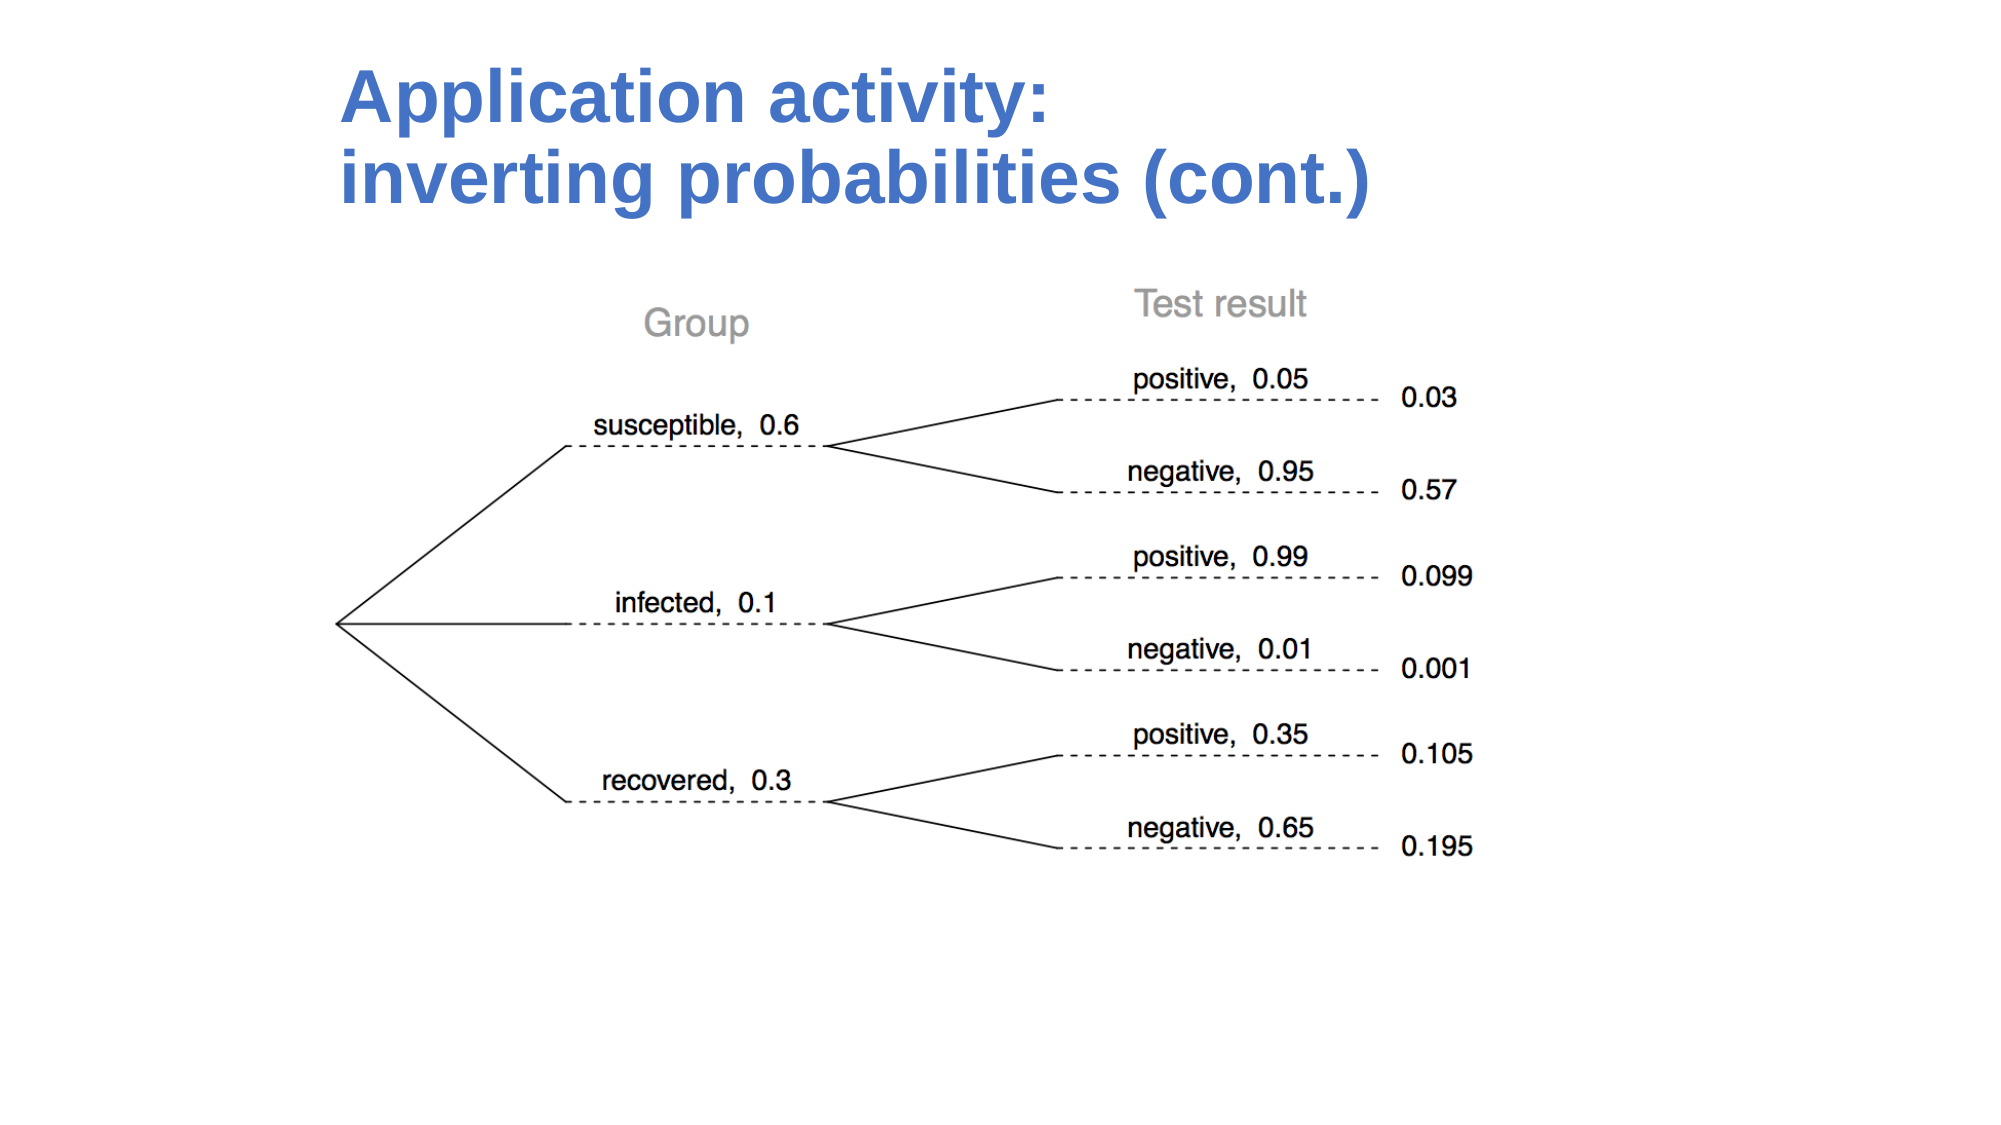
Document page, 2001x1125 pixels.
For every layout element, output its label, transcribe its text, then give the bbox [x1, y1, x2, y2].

title Application activity: inverting probabilities (cont.) [324, 46, 1675, 235]
picture [324, 259, 1482, 866]
